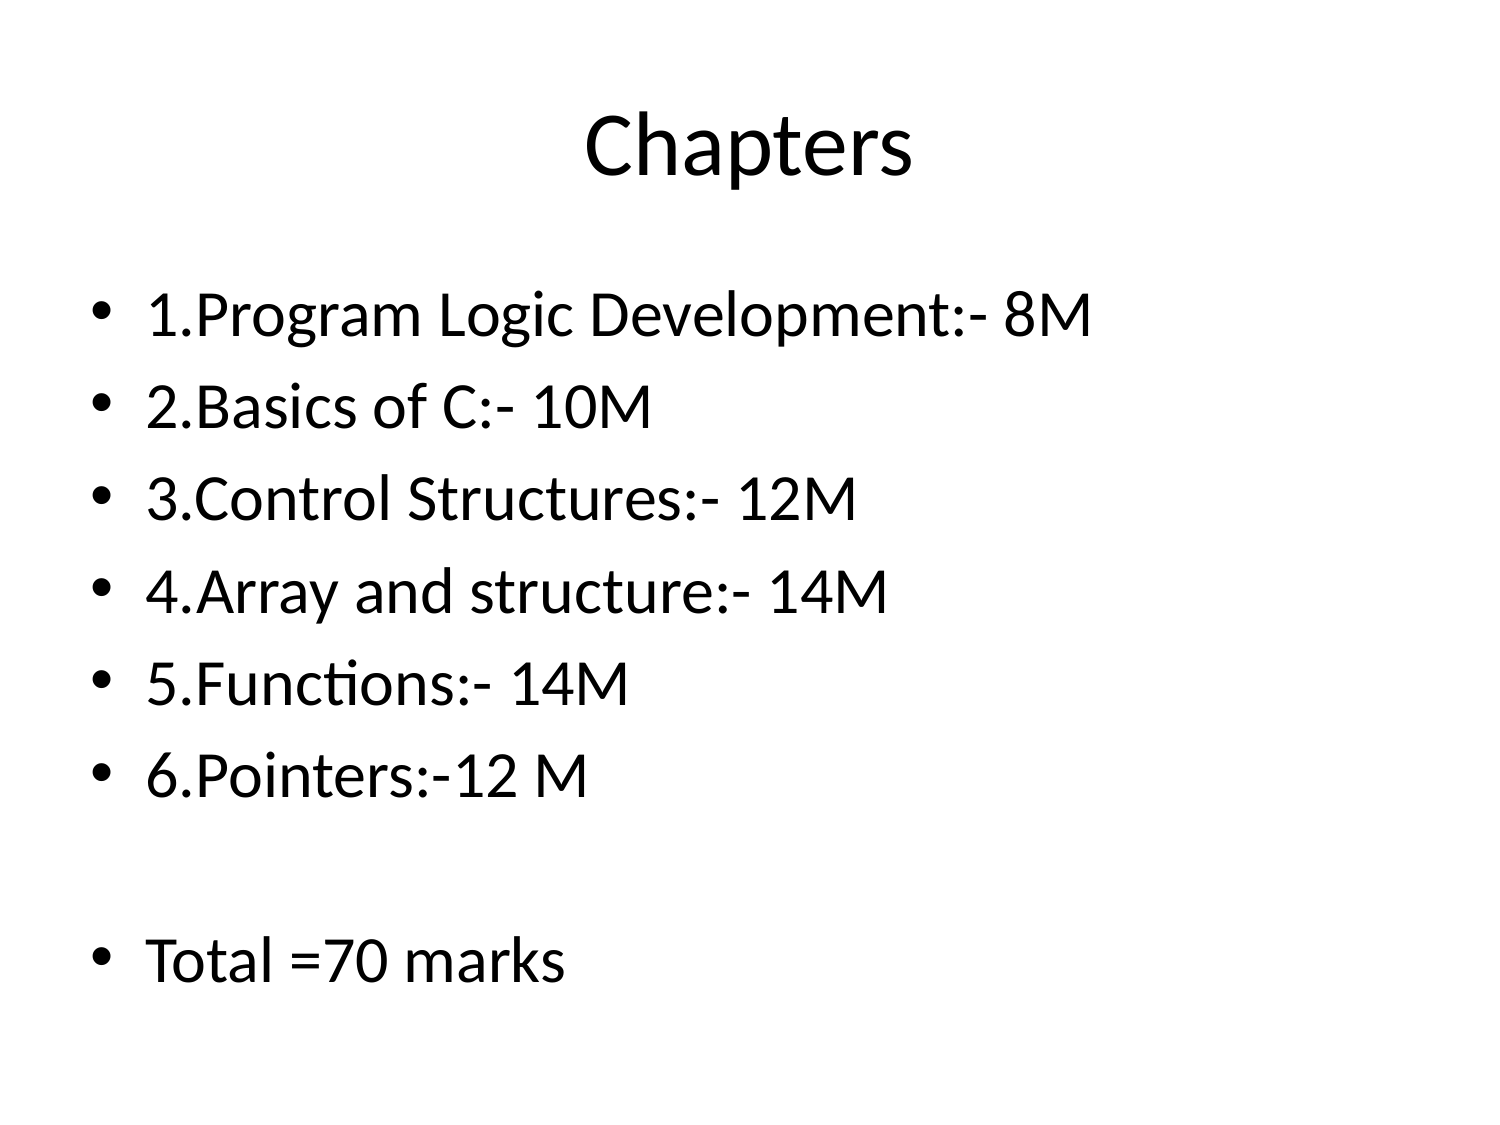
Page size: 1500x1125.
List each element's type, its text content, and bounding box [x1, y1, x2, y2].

title Chapters [75, 45, 1425, 233]
list 1.Program Logic Development:- 8M 2.Basics of C:- 10M 3.Control Structures:- 12M 4.Array and structure:- 14M 5.Functions:- 14M 6.Pointers:-12 M Total =70 marks [75, 262, 1425, 1005]
